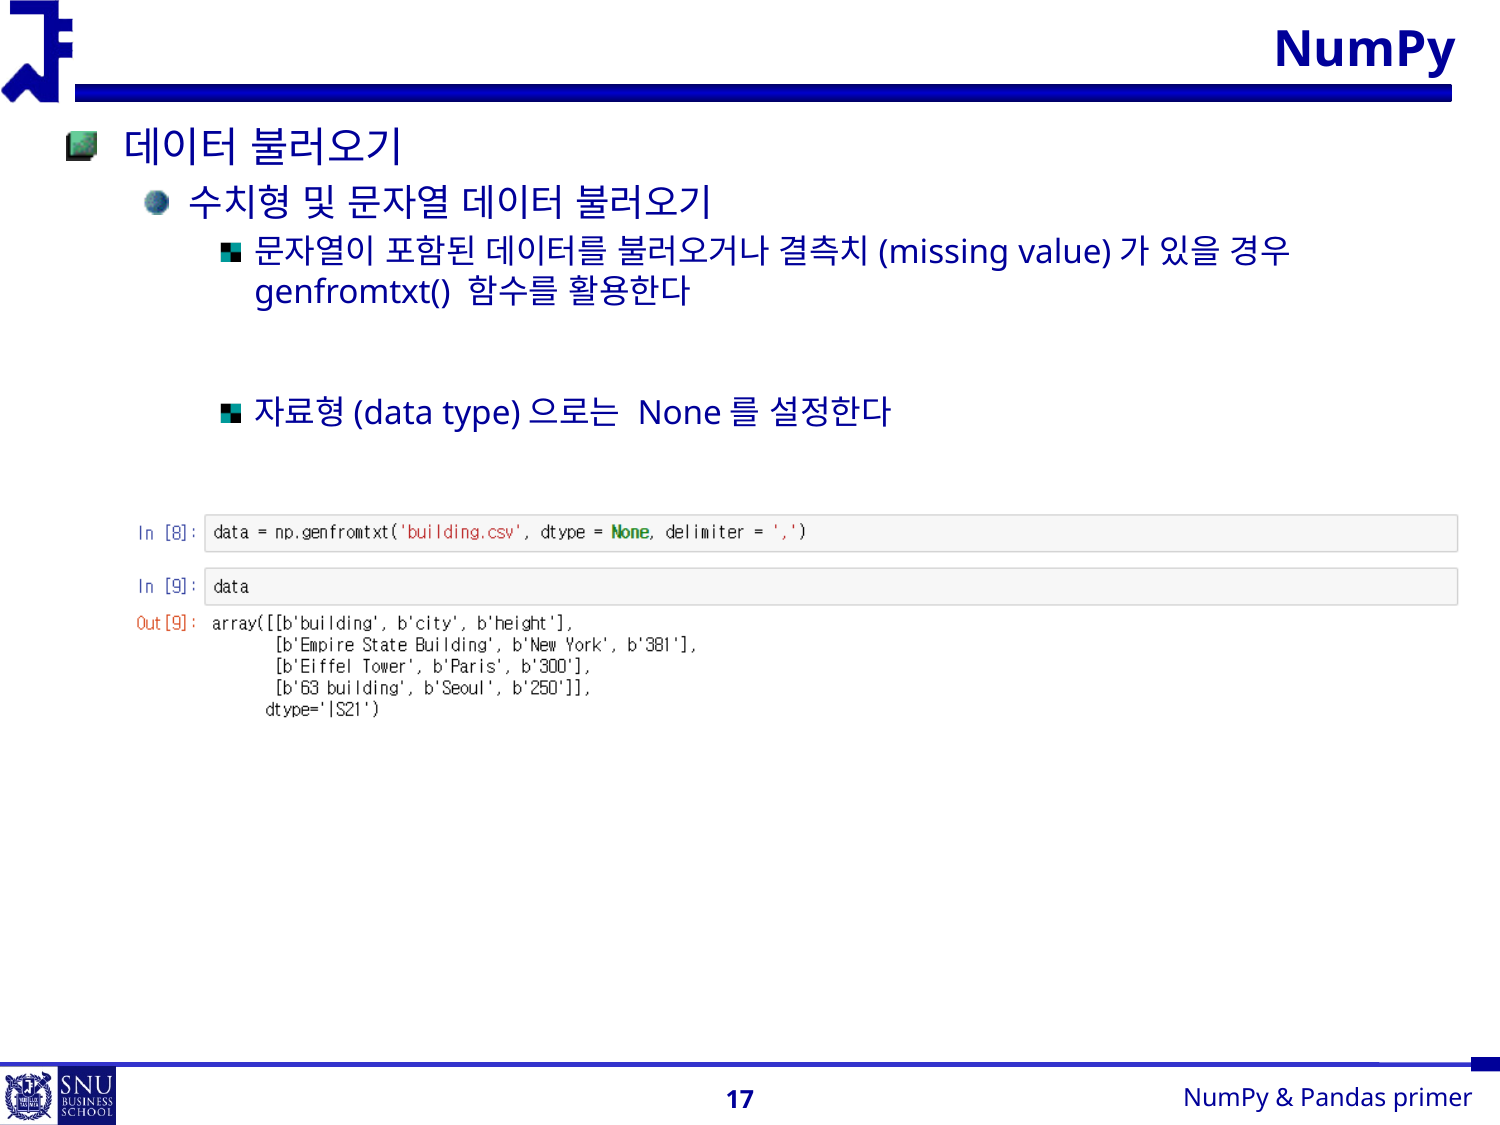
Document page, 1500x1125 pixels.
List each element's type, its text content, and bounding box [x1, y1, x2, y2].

picture [0, 1066, 116, 1125]
footer NumPy & Pandas primer [808, 1073, 1489, 1125]
picture [0, 0, 74, 104]
picture [216, 399, 241, 423]
title NumPy [75, 18, 1471, 74]
slide_number 17 [683, 1075, 797, 1110]
picture [66, 131, 97, 161]
picture [106, 503, 1471, 730]
picture [216, 238, 241, 262]
list 데이터 불러오기 수치형 및 문자열 데이터 불러오기 문자열이 포함된 데이터를 불러오거나 결측치(missing value)가 있을 경우 genfromtxt() 함수를 활용한다 자료형(data type)으로는 None를 설정한다 [51, 113, 1455, 1036]
text_box [1471, 1057, 1500, 1072]
picture [141, 187, 169, 215]
